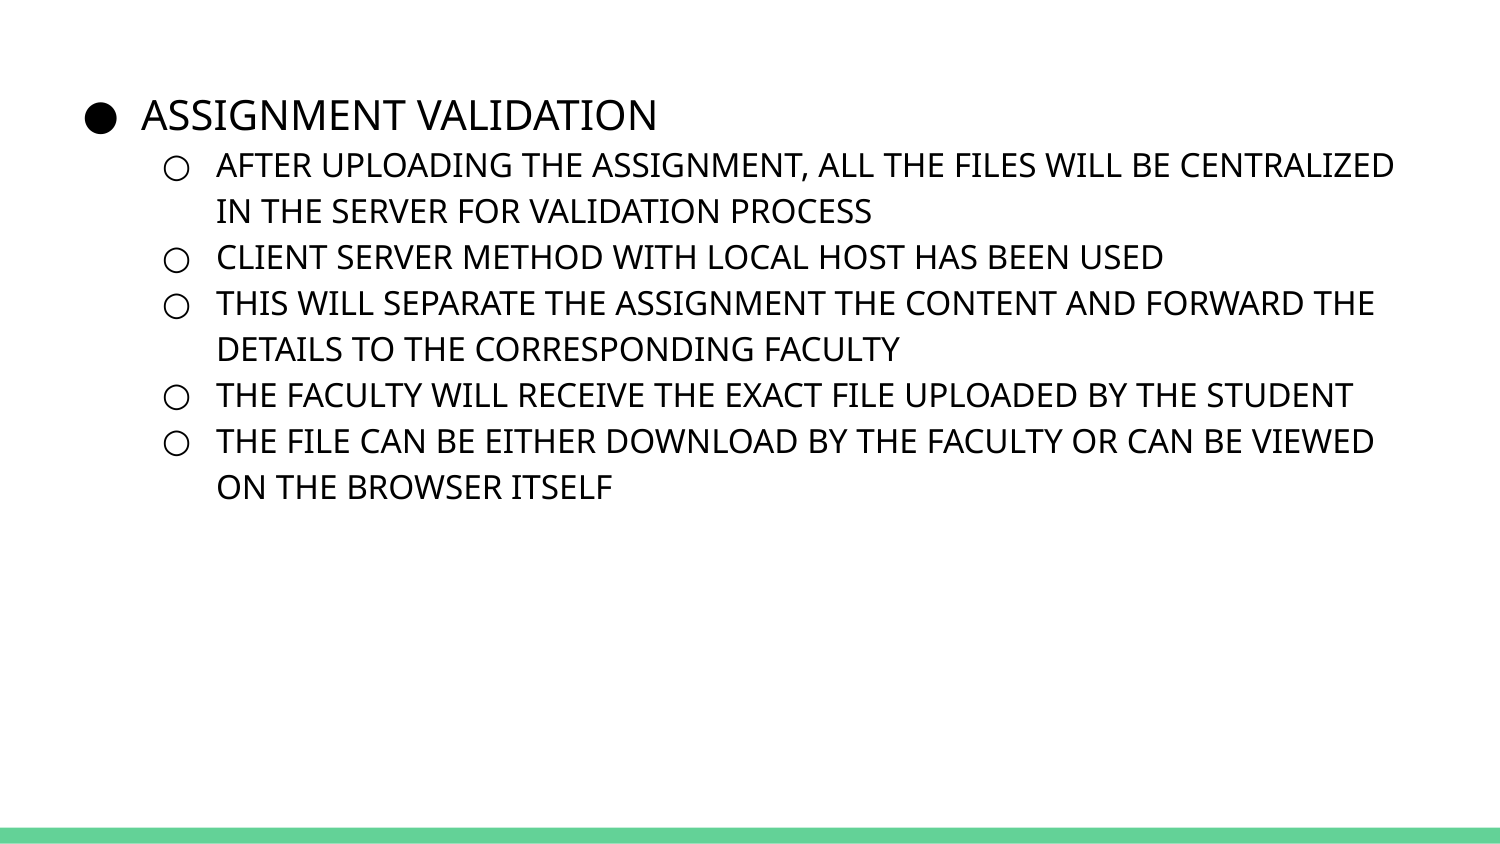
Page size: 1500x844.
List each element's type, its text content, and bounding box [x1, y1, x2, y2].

list ASSIGNMENT VALIDATION AFTER UPLOADING THE ASSIGNMENT, ALL THE FILES WILL BE CENTRALIZED IN THE SERVER FOR VALIDATION PROCESS CLIENT SERVER METHOD WITH LOCAL HOST HAS BEEN USED THIS WILL SEPARATE THE ASSIGNMENT THE CONTENT AND FORWARD THE DETAILS TO THE CORRESPONDING FACULTY THE FACULTY WILL RECEIVE THE EXACT FILE UPLOADED BY THE STUDENT THE FILE CAN BE EITHER DOWNLOAD BY THE FACULTY OR CAN BE VIEWED ON THE BROWSER ITSELF [51, 66, 1449, 750]
